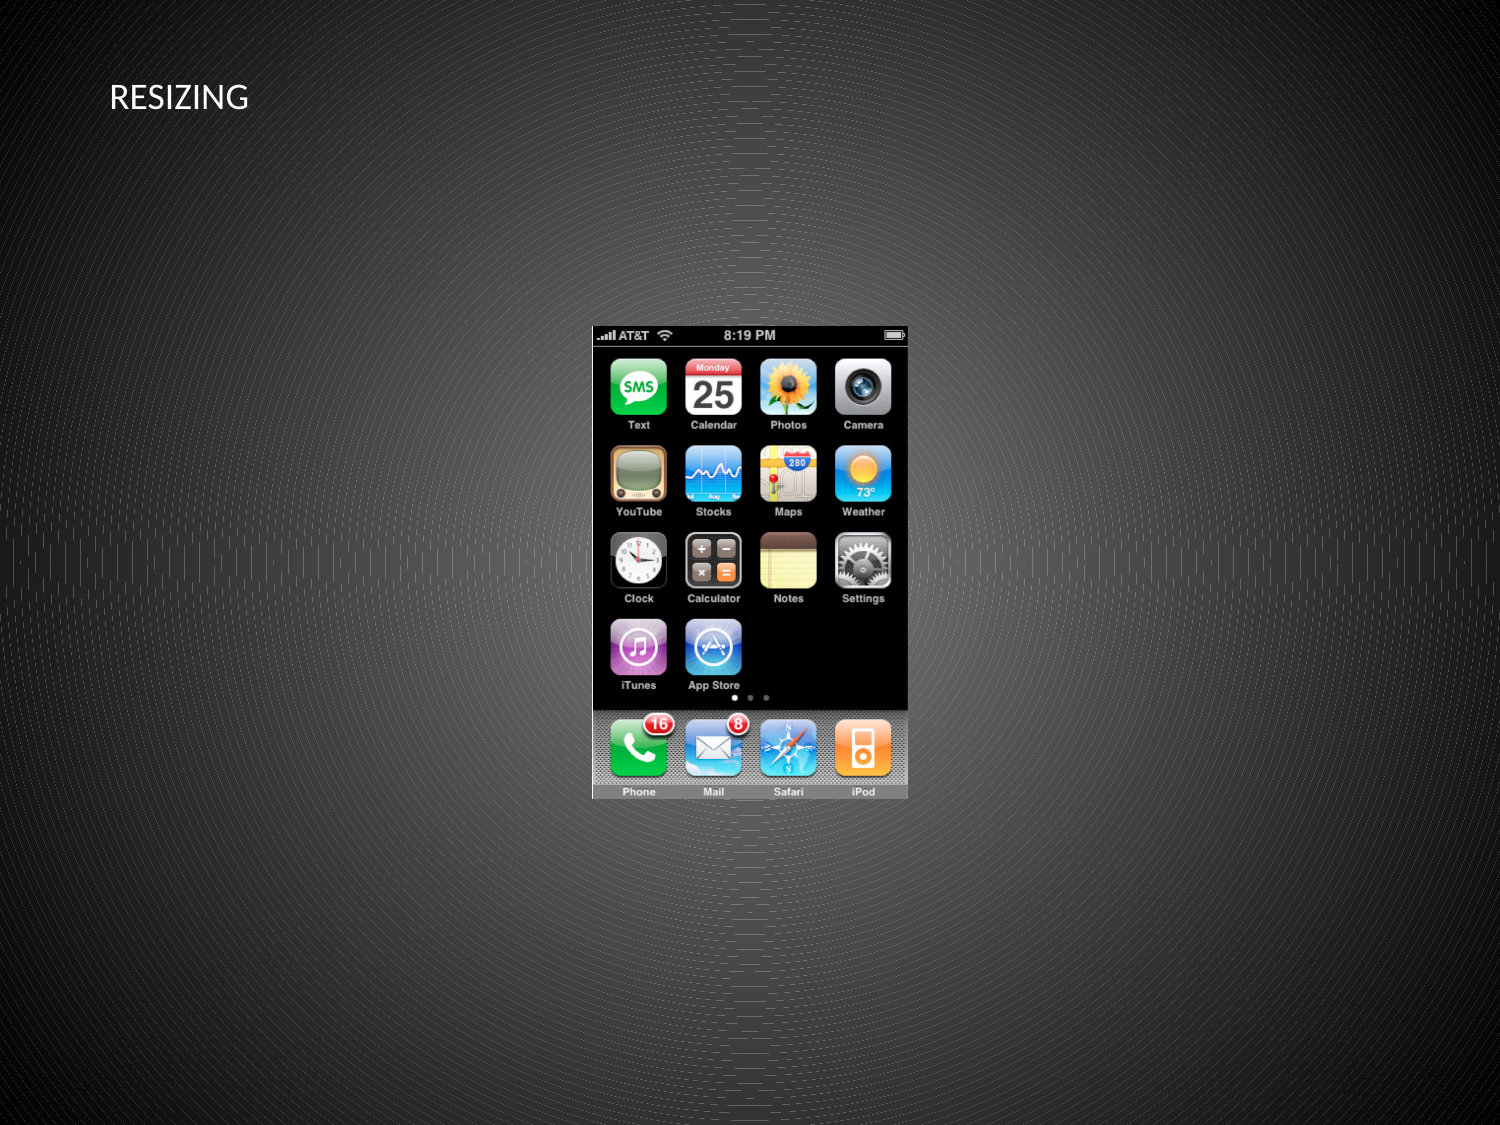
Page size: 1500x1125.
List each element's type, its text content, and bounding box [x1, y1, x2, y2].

picture [591, 325, 909, 799]
text_box RESIZING [94, 64, 265, 125]
